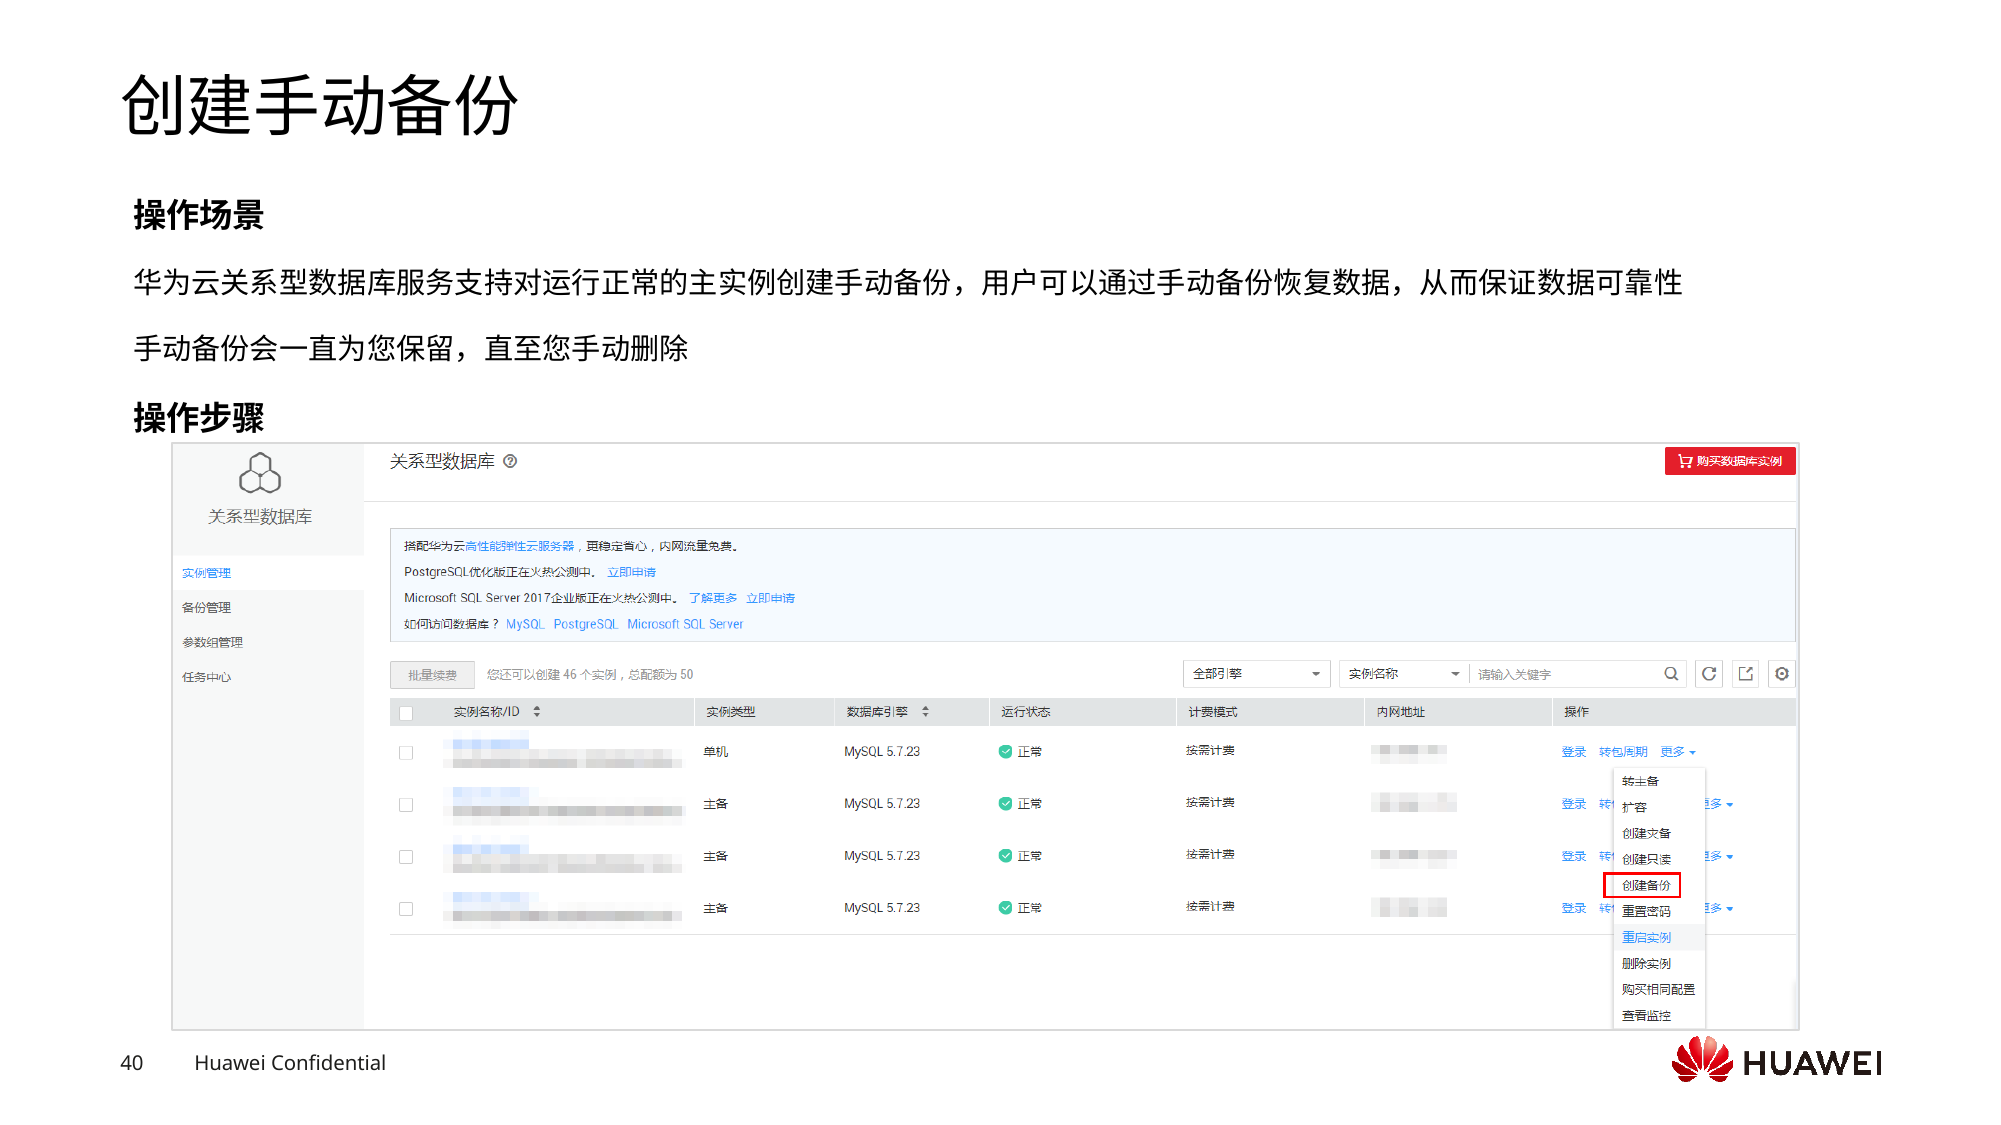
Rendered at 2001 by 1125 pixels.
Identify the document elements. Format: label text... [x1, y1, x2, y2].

picture [173, 444, 1798, 1030]
picture [1672, 1036, 1881, 1082]
list 操作场景 华为云关系型数据库服务支持对运行正常的主实例创建手动备份，用户可以通过手动备份恢复数据，从而保证数据可靠性 手动备份会一直为您保留，直至您手动删除 操作步骤 [119, 171, 1881, 973]
title 创建手动备份 [120, 73, 1880, 154]
